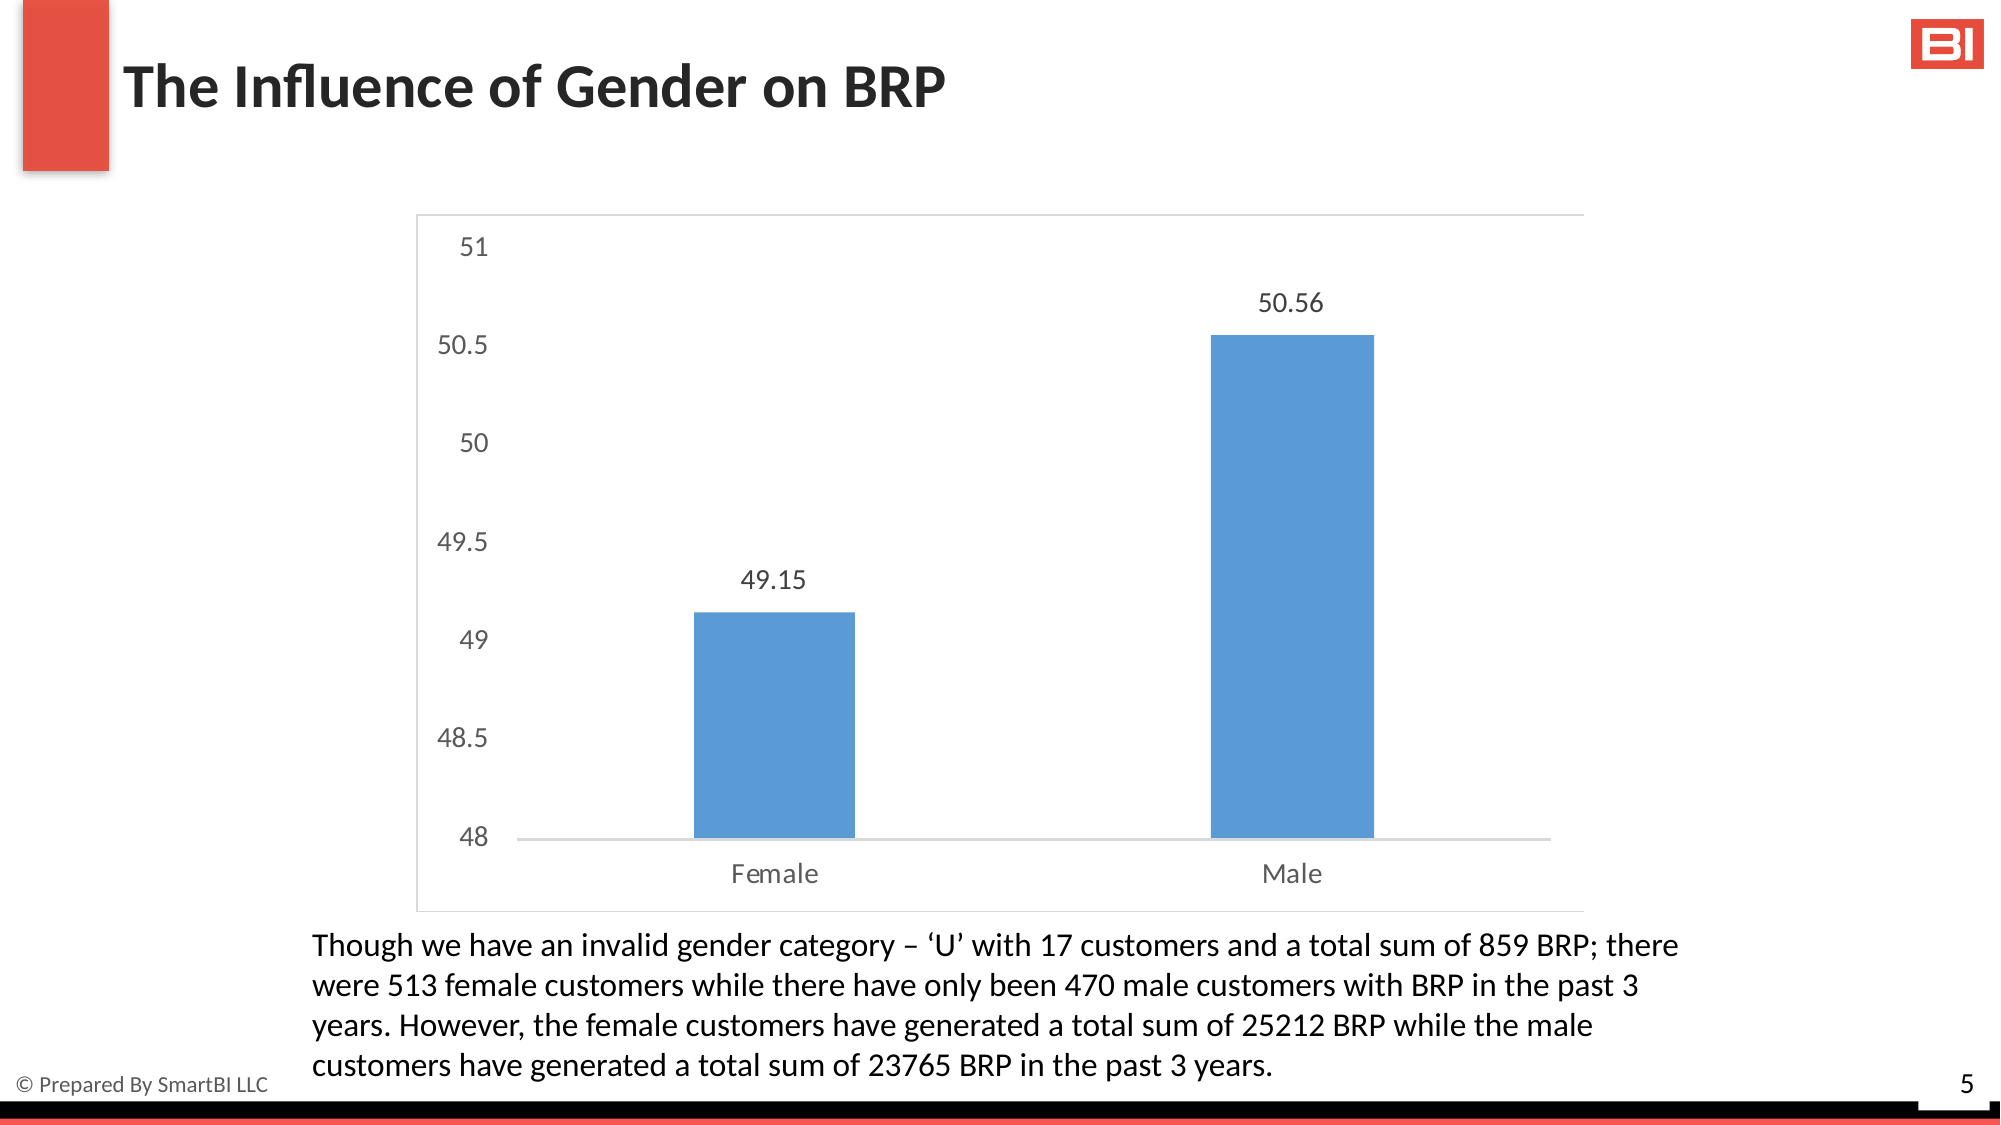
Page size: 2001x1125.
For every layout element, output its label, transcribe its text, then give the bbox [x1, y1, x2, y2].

picture [1911, 19, 1984, 69]
title The Influence of Gender on BRP [109, 37, 1762, 160]
slide_number 4 [1918, 1053, 1990, 1111]
text_box Though we have an invalid gender category – ‘U’ with 17 customers and a total sum of 859 BRP; there were 513 female customers while there have only been 470 male customers with BRP in the past 3 years. However, the female customers have generated a total sum of 25212 BRP while the male customers have generated a total sum of 23765 BRP in the past 3 years. [297, 915, 1703, 1091]
footer © Prepared By SmartBI LLC [0, 1053, 2000, 1114]
picture [415, 213, 1585, 912]
